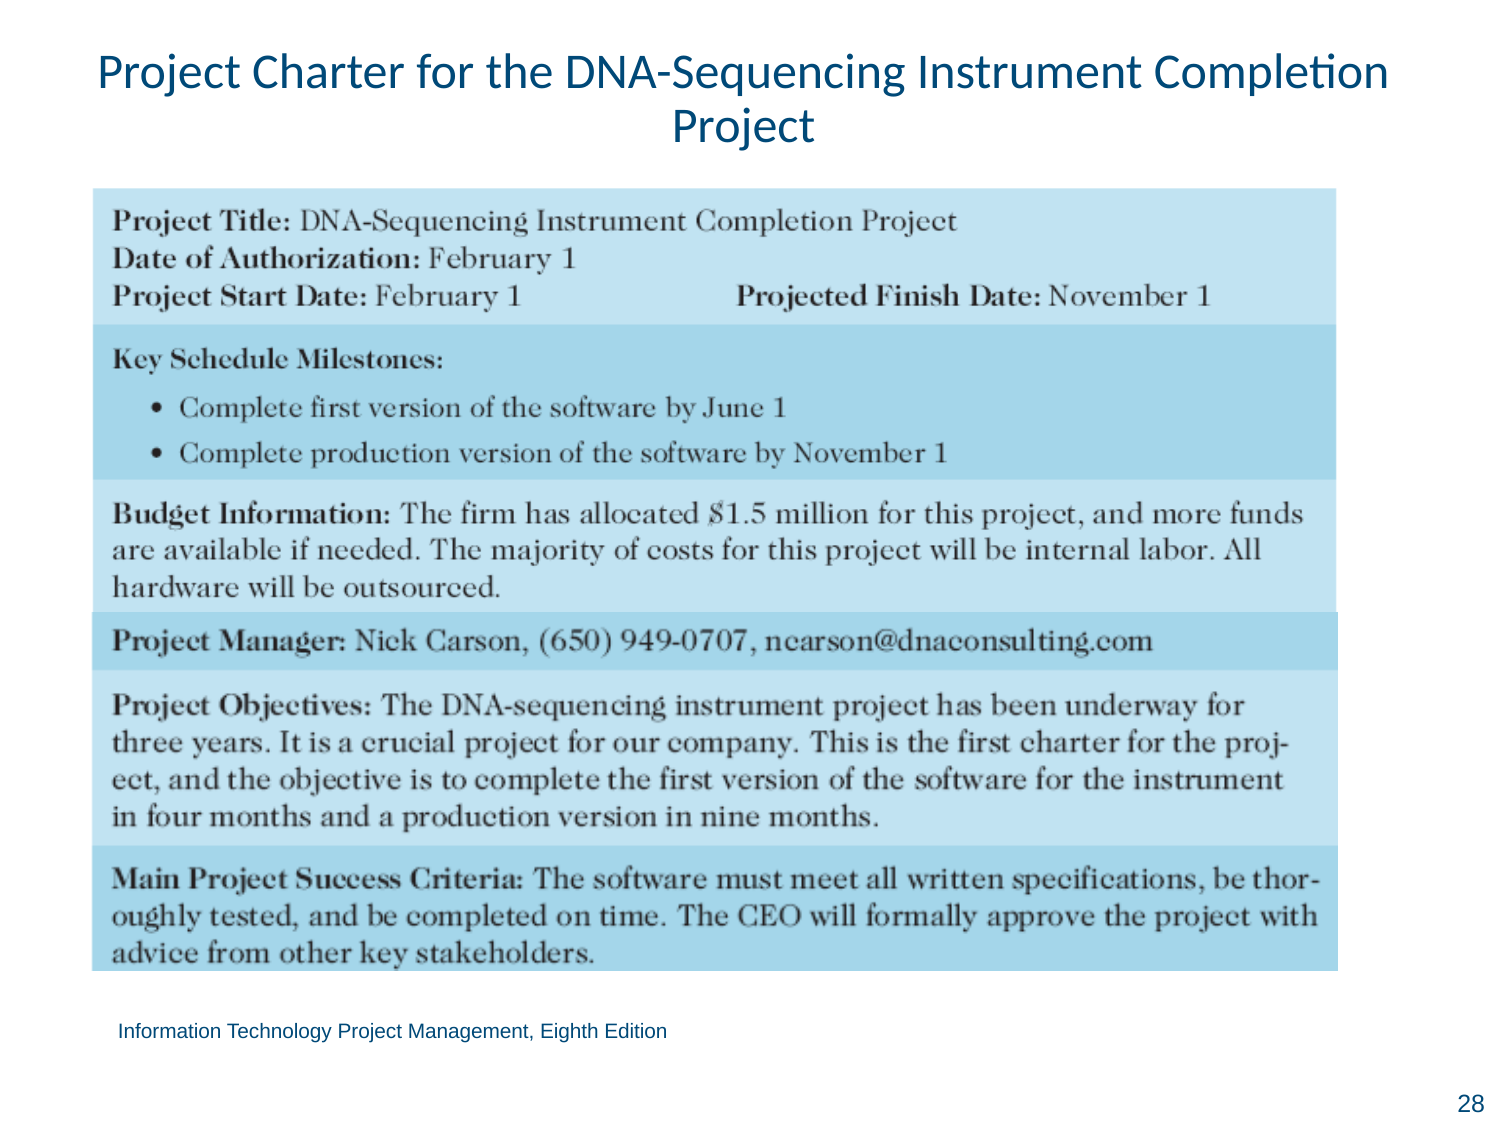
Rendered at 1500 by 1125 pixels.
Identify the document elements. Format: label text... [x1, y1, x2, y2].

picture [74, 187, 1338, 971]
slide_number 28 [1412, 1065, 1500, 1125]
title Project Charter for the DNA-Sequencing Instrument Completion Project [24, 45, 1463, 233]
footer Information Technology Project Management, Eighth Edition [103, 1009, 1397, 1070]
